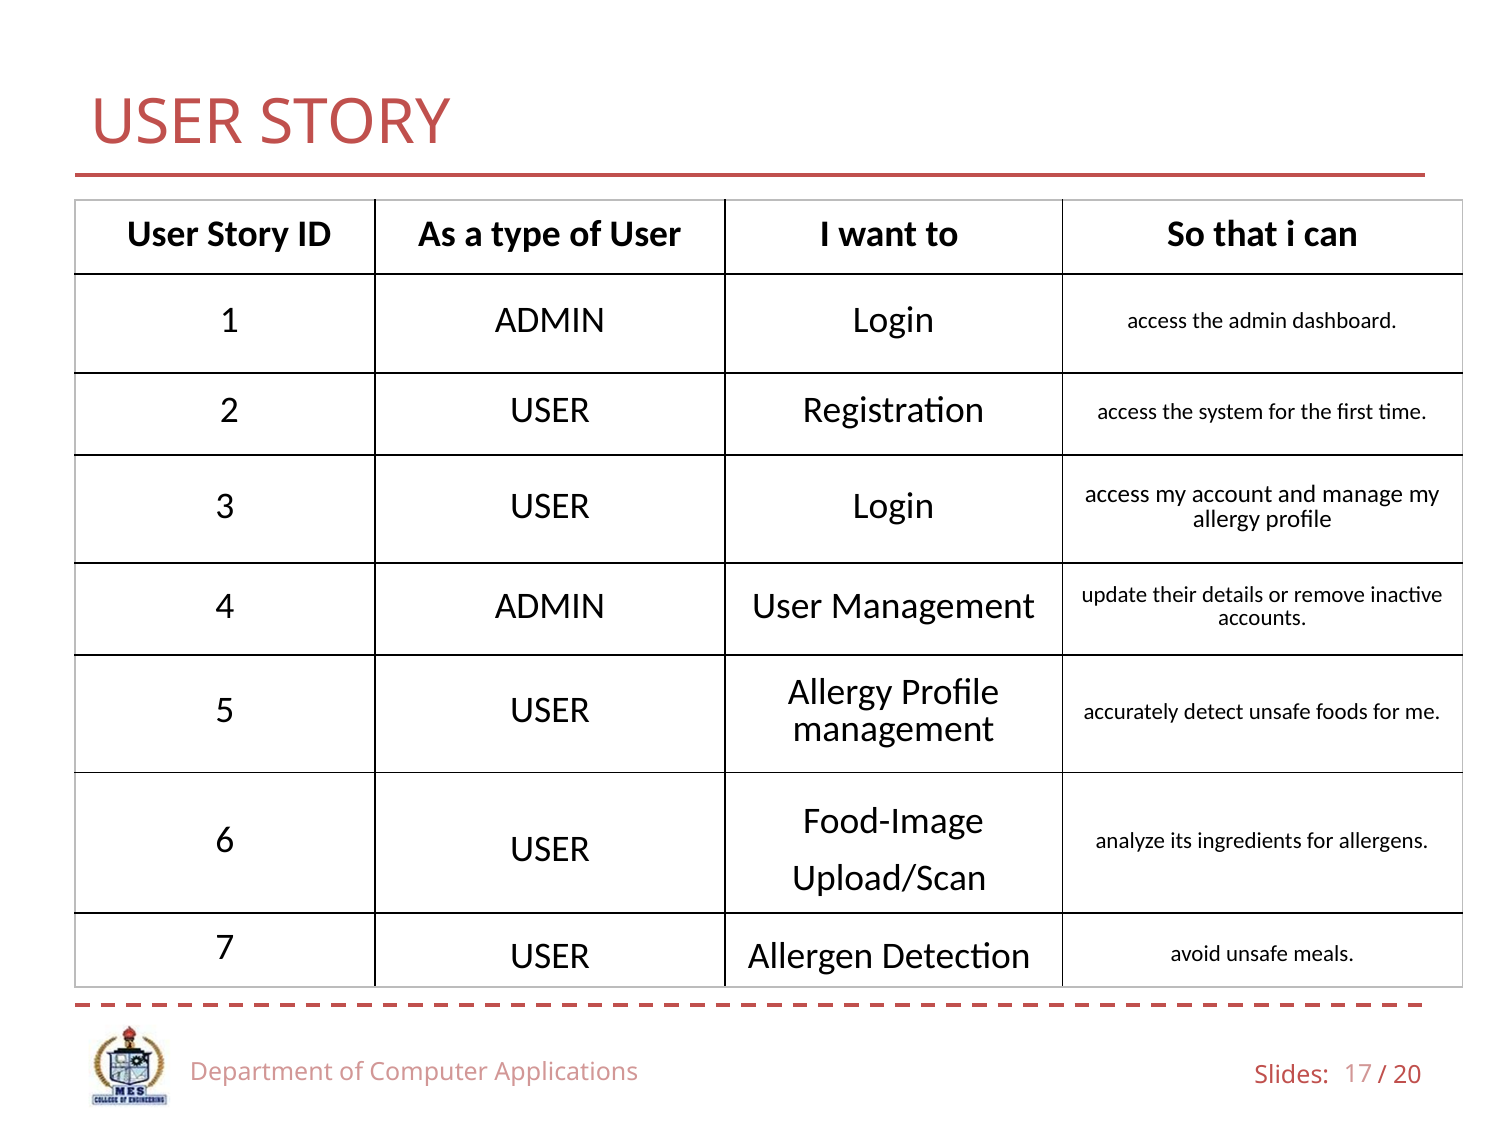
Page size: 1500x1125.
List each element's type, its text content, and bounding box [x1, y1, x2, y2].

table_cell analyze its ingredients for allergens. [1063, 773, 1462, 912]
table_cell 1 [76, 275, 374, 372]
title USER STORY [73, 48, 1427, 189]
table_cell 7 [76, 914, 374, 986]
table_cell USER [376, 914, 724, 986]
table_cell access my account and manage my allergy profile [1063, 456, 1462, 562]
table_cell ADMIN [376, 275, 724, 372]
table_cell 5 [76, 656, 374, 772]
table_cell avoid unsafe meals. [1063, 914, 1462, 986]
slide_number 17 [1325, 1044, 1388, 1105]
table_cell access the admin dashboard. [1063, 275, 1462, 372]
table_cell USER [376, 773, 724, 912]
table_cell 3 [76, 456, 374, 562]
table_cell access the system for the first time. [1063, 374, 1462, 454]
table_cell 6 [76, 773, 374, 912]
table_cell ADMIN [376, 564, 724, 654]
table_cell Registration [726, 374, 1062, 454]
table_cell 4 [76, 564, 374, 654]
table_cell update their details or remove inactive accounts. [1063, 564, 1462, 654]
footer Department of Computer Applications [174, 1042, 675, 1103]
table_cell USER [376, 456, 724, 562]
picture [87, 1023, 171, 1109]
table_header So that i can [1063, 201, 1462, 273]
table_cell Login [726, 275, 1062, 372]
table_cell USER [376, 374, 724, 454]
table_header I want to [726, 201, 1062, 273]
table_cell Food-Image Upload/Scan [726, 773, 1062, 912]
table_cell accurately detect unsafe foods for me. [1063, 656, 1462, 772]
table_cell Login [726, 456, 1062, 562]
table_cell Allergy Profile management [726, 656, 1062, 772]
table_cell USER [376, 656, 724, 772]
table_cell User Management [726, 564, 1062, 654]
table_header User Story ID [76, 201, 374, 273]
table_cell Allergen Detection [726, 914, 1062, 986]
table_header As a type of User [376, 201, 724, 273]
table_cell 2 [76, 374, 374, 454]
